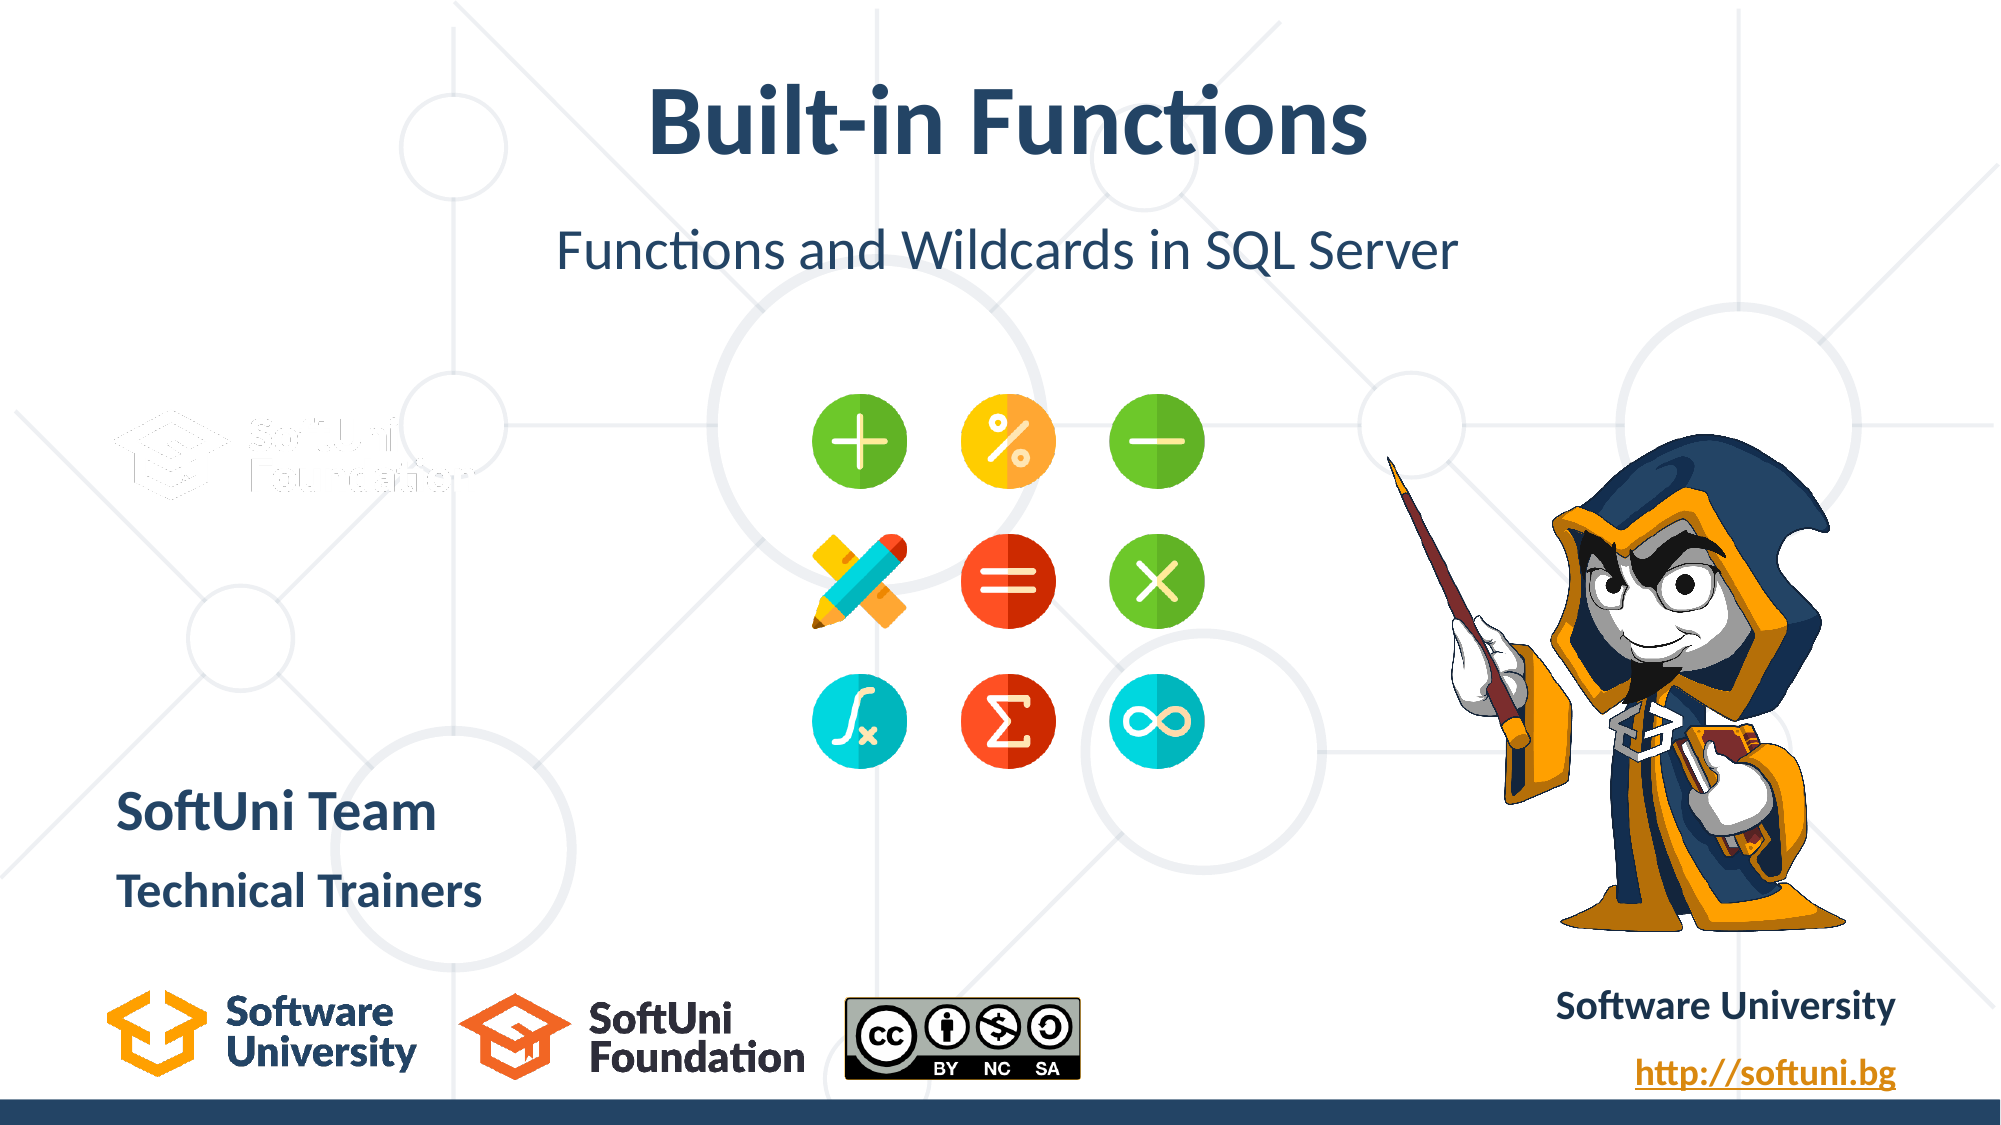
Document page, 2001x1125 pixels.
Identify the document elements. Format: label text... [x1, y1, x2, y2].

picture [1369, 389, 1891, 953]
picture [845, 998, 1081, 1079]
subtitle Functions and Wildcards in SQL Server [109, 201, 1909, 347]
title Built-in Functions [109, 41, 1909, 187]
picture [784, 371, 1232, 791]
list Software University [1417, 970, 1903, 1034]
list SoftUni Team [110, 762, 595, 848]
picture [458, 993, 804, 1080]
picture [107, 990, 211, 1077]
list http://softuni.bg [1417, 1040, 1903, 1098]
picture [221, 990, 417, 1077]
list Technical Trainers [110, 848, 595, 986]
picture [111, 409, 475, 501]
